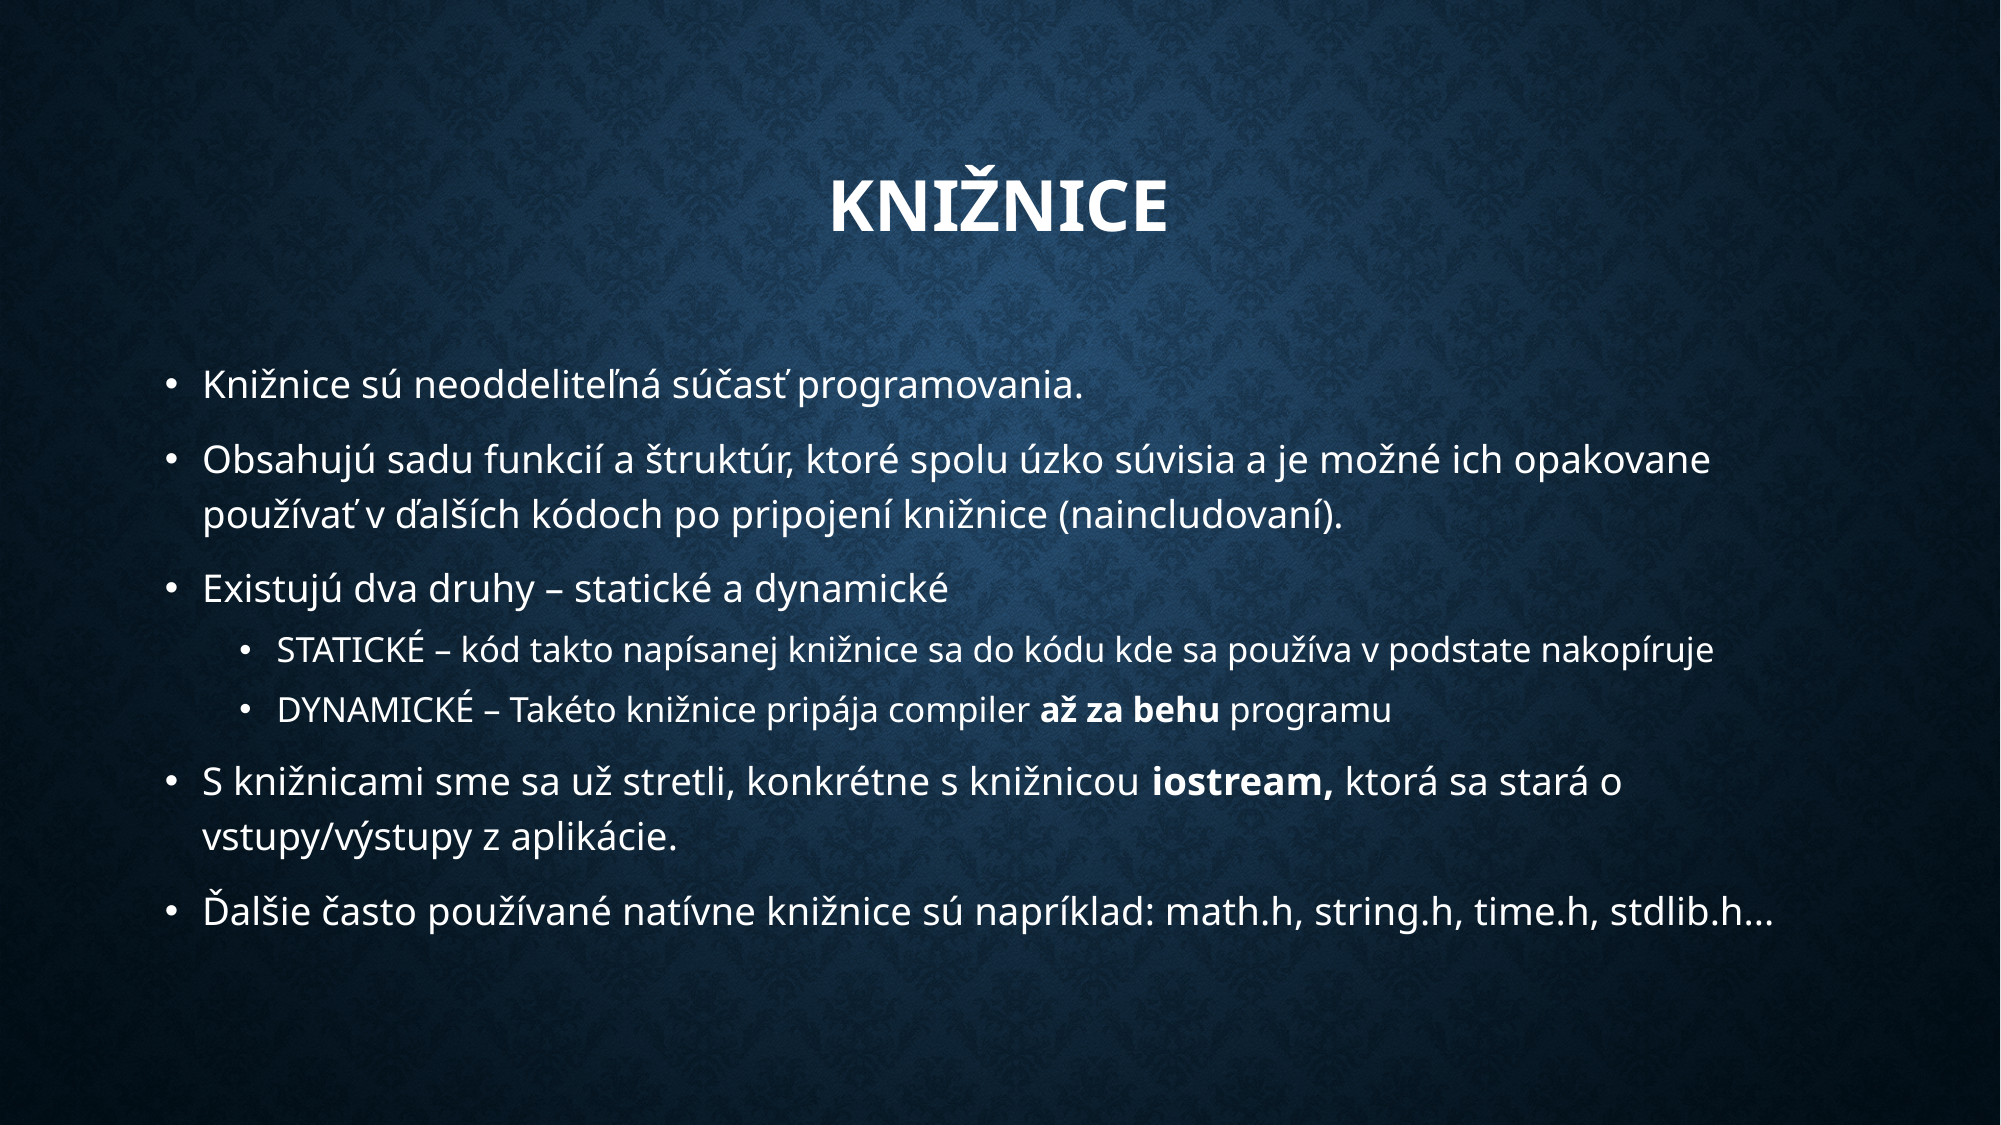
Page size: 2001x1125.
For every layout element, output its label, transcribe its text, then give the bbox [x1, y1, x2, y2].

list Knižnice sú neoddeliteľná súčasť programovania. Obsahujú sadu funkcií a štruktúr, ktoré spolu úzko súvisia a je možné ich opakovane používať v ďalších kódoch po pripojení knižnice (naincludovaní). Existujú dva druhy – statické a dynamické STATICKÉ – kód takto napísanej knižnice sa do kódu kde sa používa v podstate nakopíruje DYNAMICKÉ – Takéto knižnice pripája compiler až za behu programu S knižnicami sme sa už stretli, konkrétne s knižnicou iostream, ktorá sa stará o vstupy/výstupy z aplikácie. Ďalšie často používané natívne knižnice sú napríklad: math.h, string.h, time.h, stdlib.h... [149, 343, 1849, 950]
title Knižnice [149, 99, 1849, 318]
